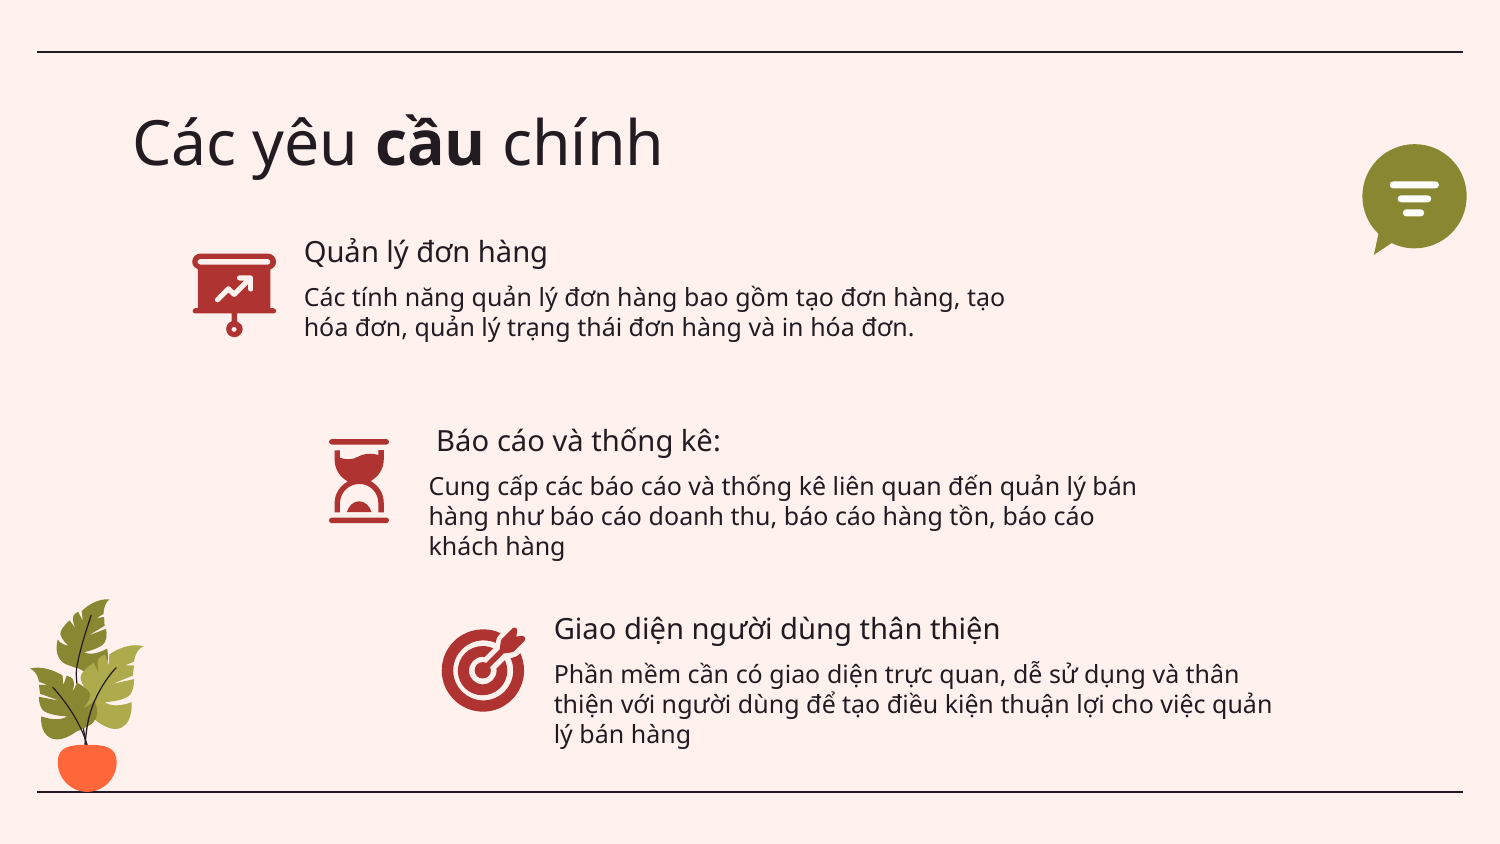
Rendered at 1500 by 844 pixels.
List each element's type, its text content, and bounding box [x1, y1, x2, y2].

subtitle Quản lý đơn hàng [288, 211, 1058, 266]
title Các yêu cầu chính [116, 87, 1383, 182]
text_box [441, 627, 527, 712]
subtitle Các tính năng quản lý đơn hàng bao gồm tạo đơn hàng, tạo hóa đơn, quản lý trạng thái đơn hàng và in hóa đơn. [288, 266, 1058, 375]
subtitle Báo cáo và thống kê: [413, 400, 1183, 455]
subtitle Phần mềm cần có giao diện trực quan, dễ sử dụng và thân thiện với người dùng để tạo điều kiện thuận lợi cho việc quản lý bán hàng [538, 643, 1308, 752]
subtitle Giao diện người dùng thân thiện [538, 588, 1308, 643]
text_box [192, 253, 277, 338]
subtitle Cung cấp các báo cáo và thống kê liên quan đến quản lý bán hàng như báo cáo doanh thu, báo cáo hàng tồn, báo cáo khách hàng [413, 455, 1183, 563]
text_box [328, 438, 390, 524]
